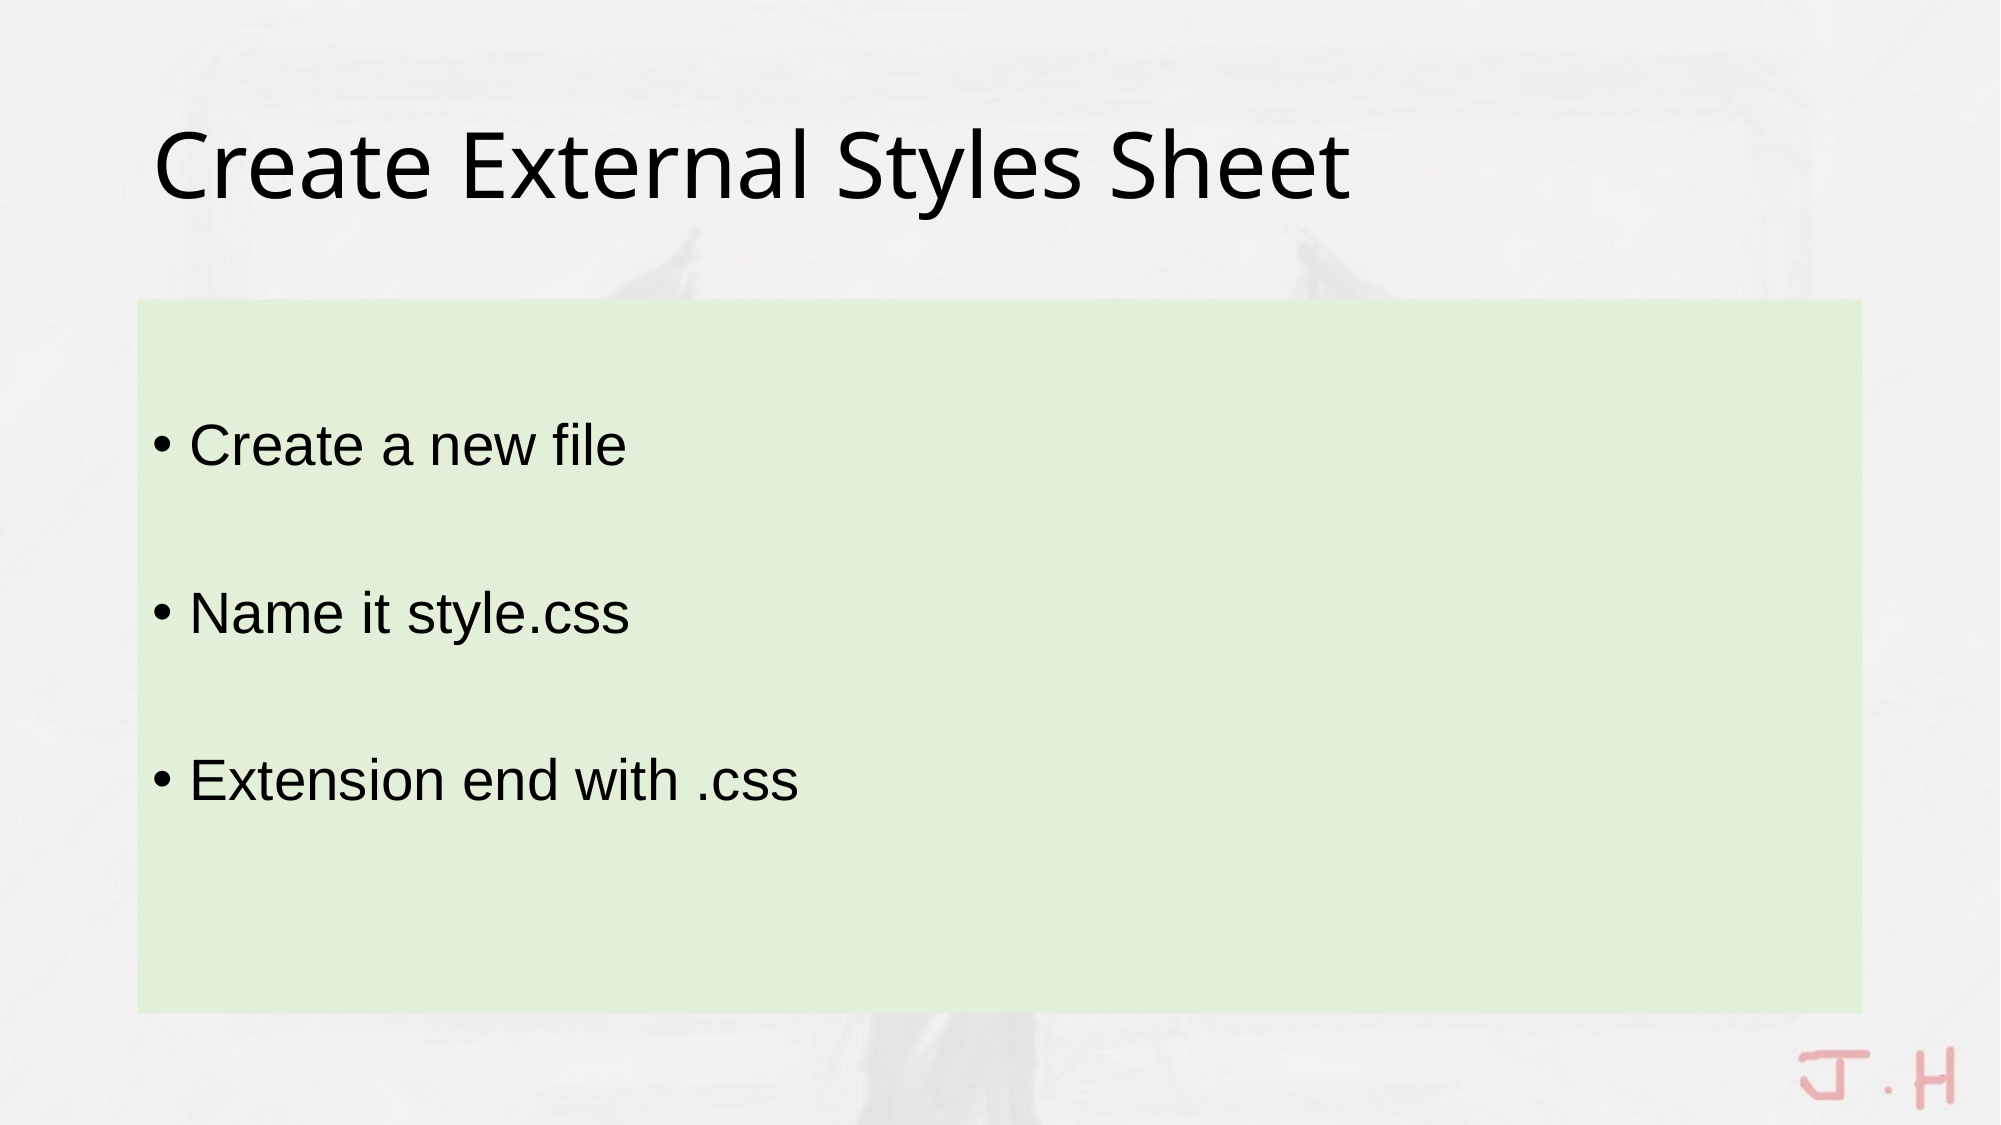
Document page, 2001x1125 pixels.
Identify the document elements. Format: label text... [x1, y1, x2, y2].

picture [0, 0, 2001, 1125]
title Create External Styles Sheet [137, 59, 1863, 278]
list Create a new file Name it style.css Extension end with .css [137, 299, 1863, 1014]
